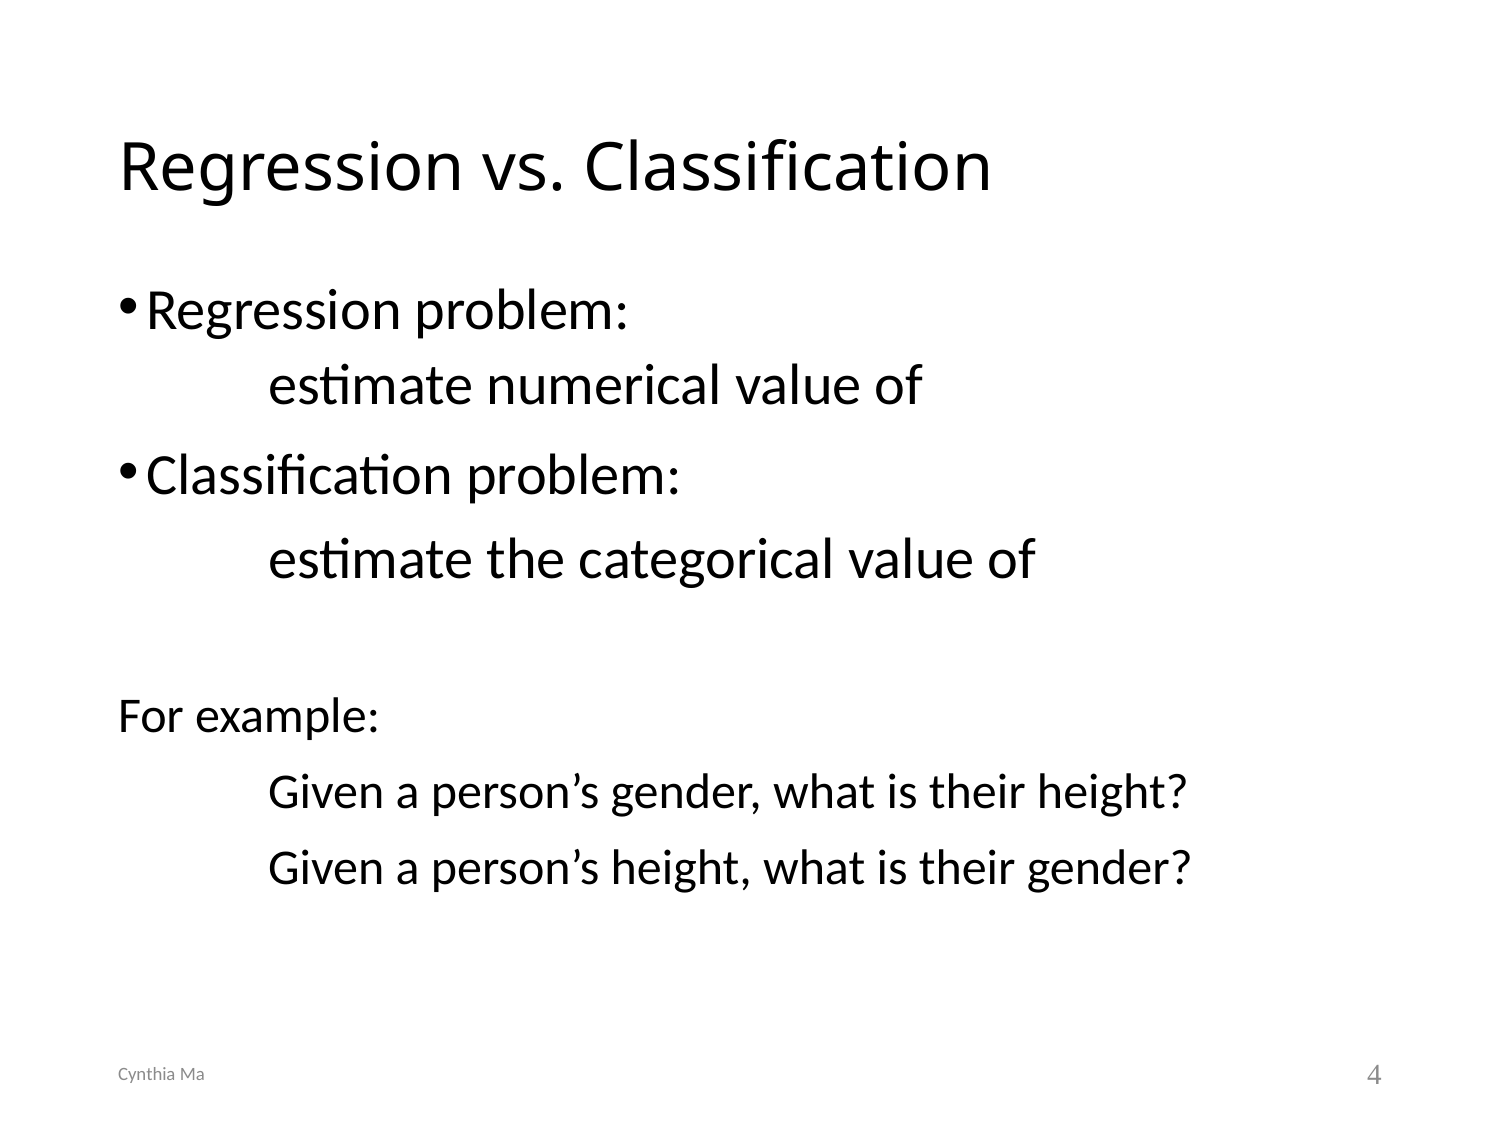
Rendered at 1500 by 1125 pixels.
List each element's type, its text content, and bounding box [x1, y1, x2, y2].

slide_number Cynthia Ma [103, 1042, 441, 1103]
slide_number 4 [1059, 1042, 1397, 1103]
title Regression vs. Classification [103, 59, 1397, 278]
